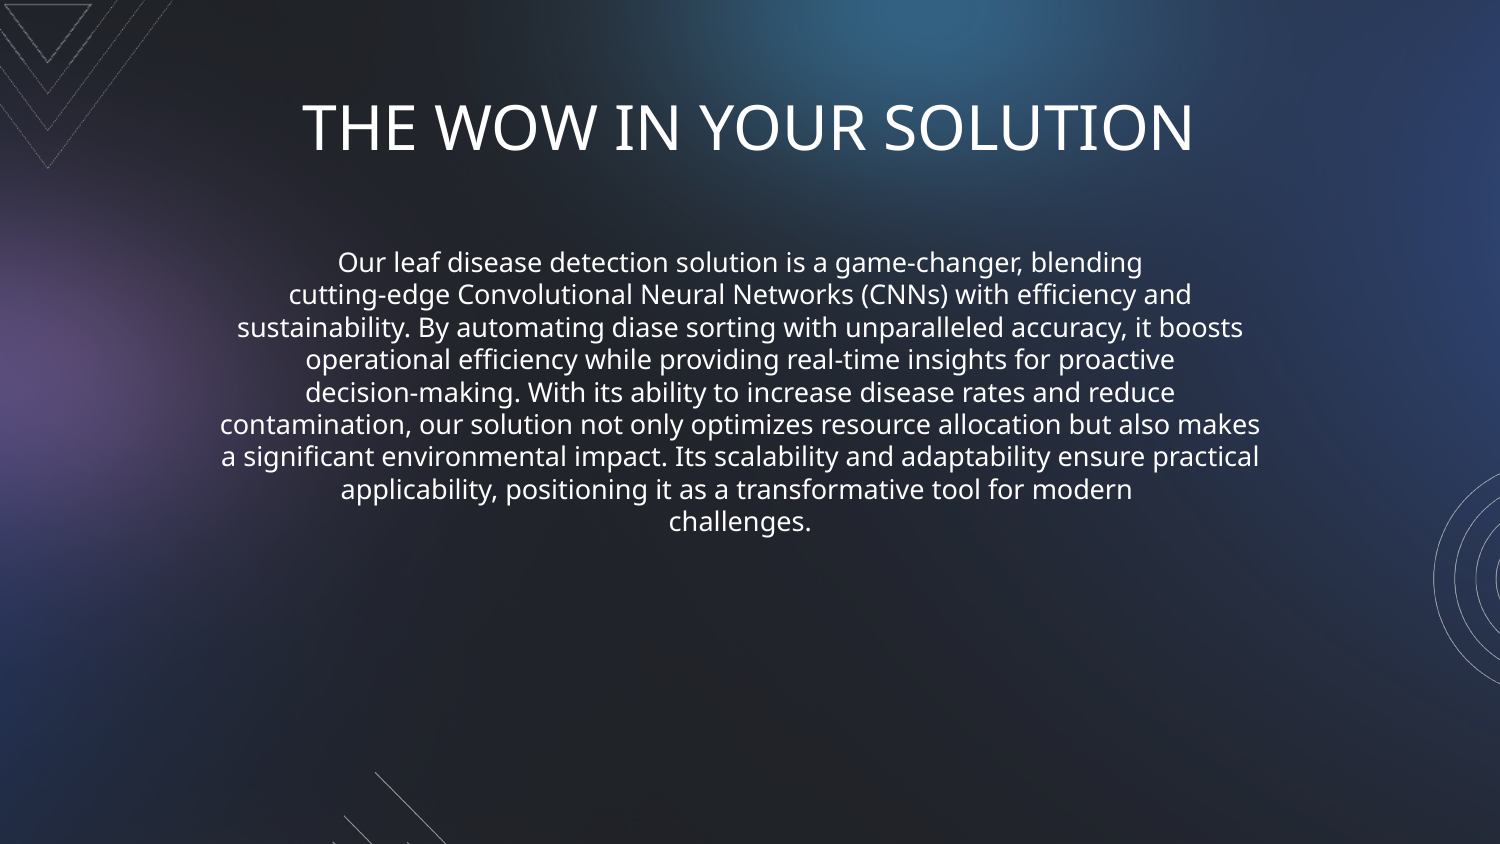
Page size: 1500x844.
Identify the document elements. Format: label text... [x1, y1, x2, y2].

title THE WOW IN YOUR SOLUTION [118, 72, 1382, 167]
picture [0, 0, 219, 183]
picture [1423, 450, 1500, 705]
subtitle Our leaf disease detection solution is a game-changer, blending cutting-edge Convolutional Neural Networks (CNNs) with efficiency and sustainability. By automating diase sorting with unparalleled accuracy, it boosts operational efficiency while providing real-time insights for proactive decision-making. With its ability to increase disease rates and reduce contamination, our solution not only optimizes resource allocation but also makes a significant environmental impact. Its scalability and adaptability ensure practical applicability, positioning it as a transformative tool for modern challenges. [190, 229, 1290, 717]
picture [293, 755, 544, 844]
